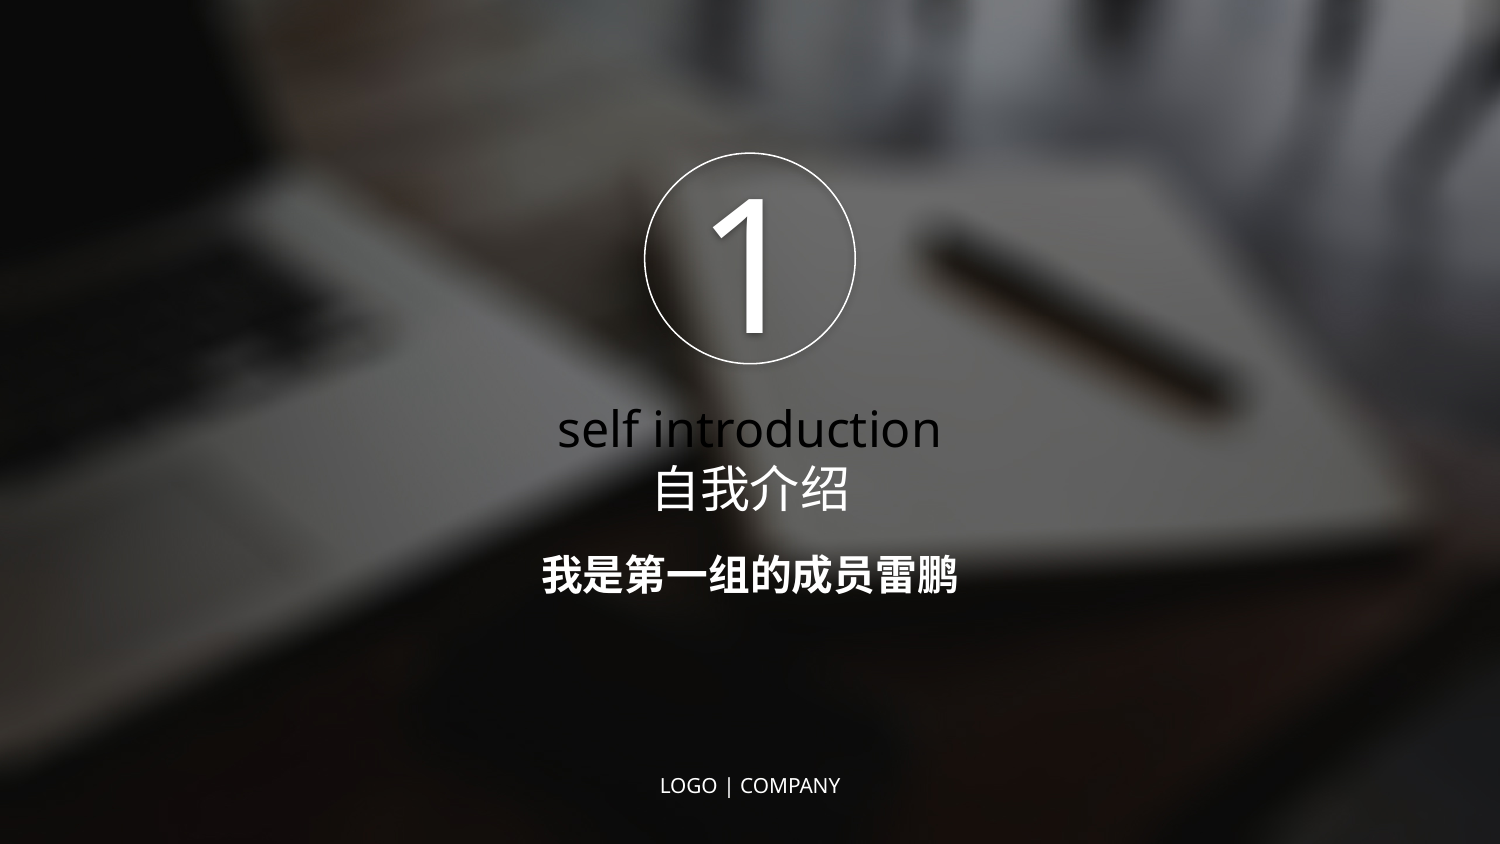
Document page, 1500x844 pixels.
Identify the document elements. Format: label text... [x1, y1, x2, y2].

text_box 1 [643, 152, 857, 365]
picture [0, 0, 1500, 844]
text_box self introduction 自我介绍 [542, 389, 958, 525]
text_box LOGO | COMPANY [644, 765, 856, 806]
text_box 我是第一组的成员雷鹏 [514, 525, 986, 606]
